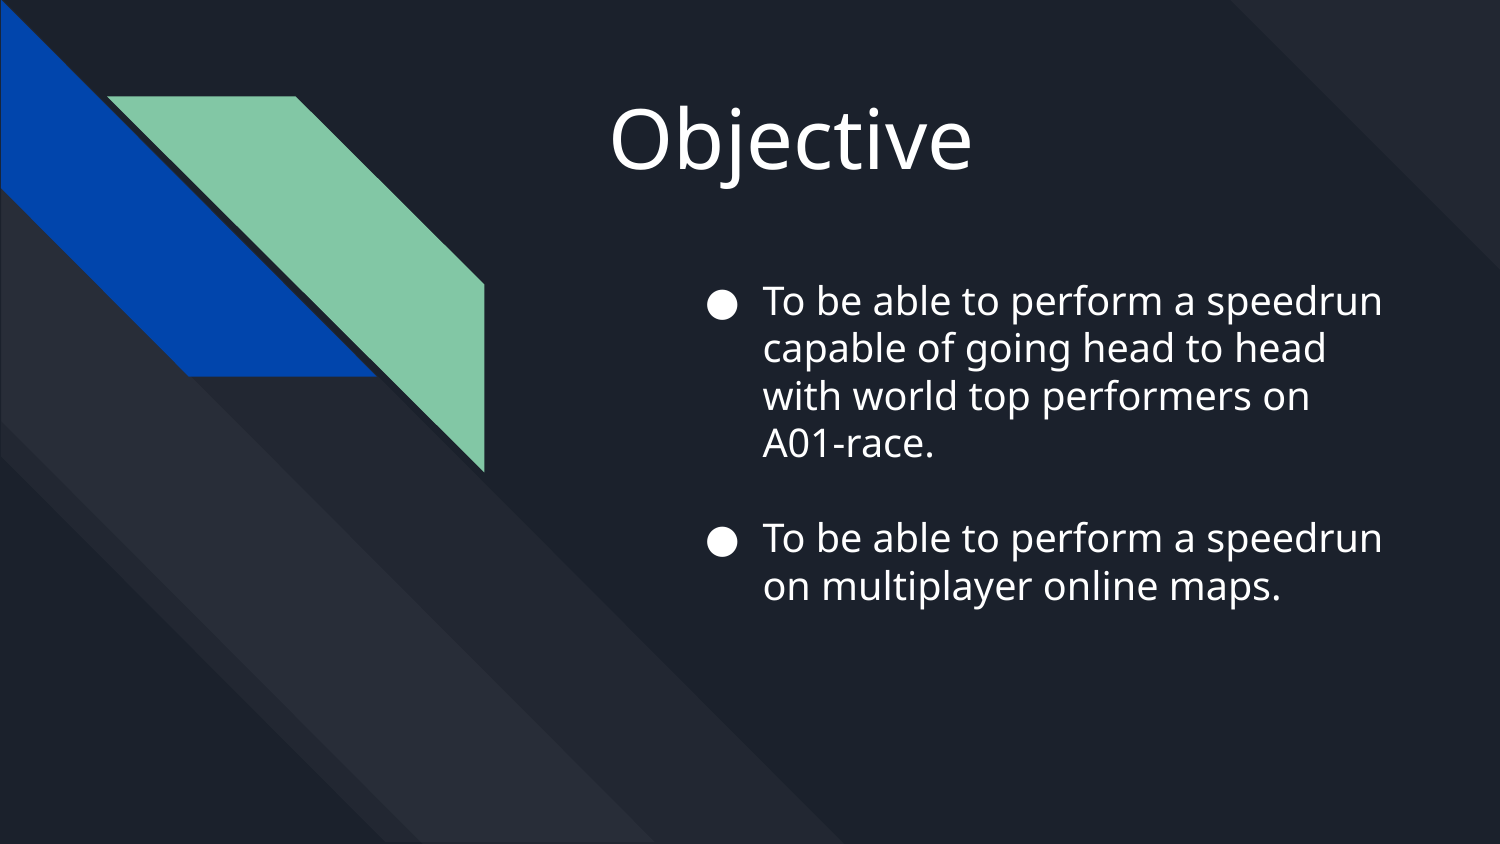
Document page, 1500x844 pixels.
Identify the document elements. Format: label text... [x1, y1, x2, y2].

subtitle To be able to perform a speedrun capable of going head to head with world top performers on A01-race. To be able to perform a speedrun on multiplayer online maps. [672, 260, 1415, 735]
title Objective [380, 71, 1204, 199]
